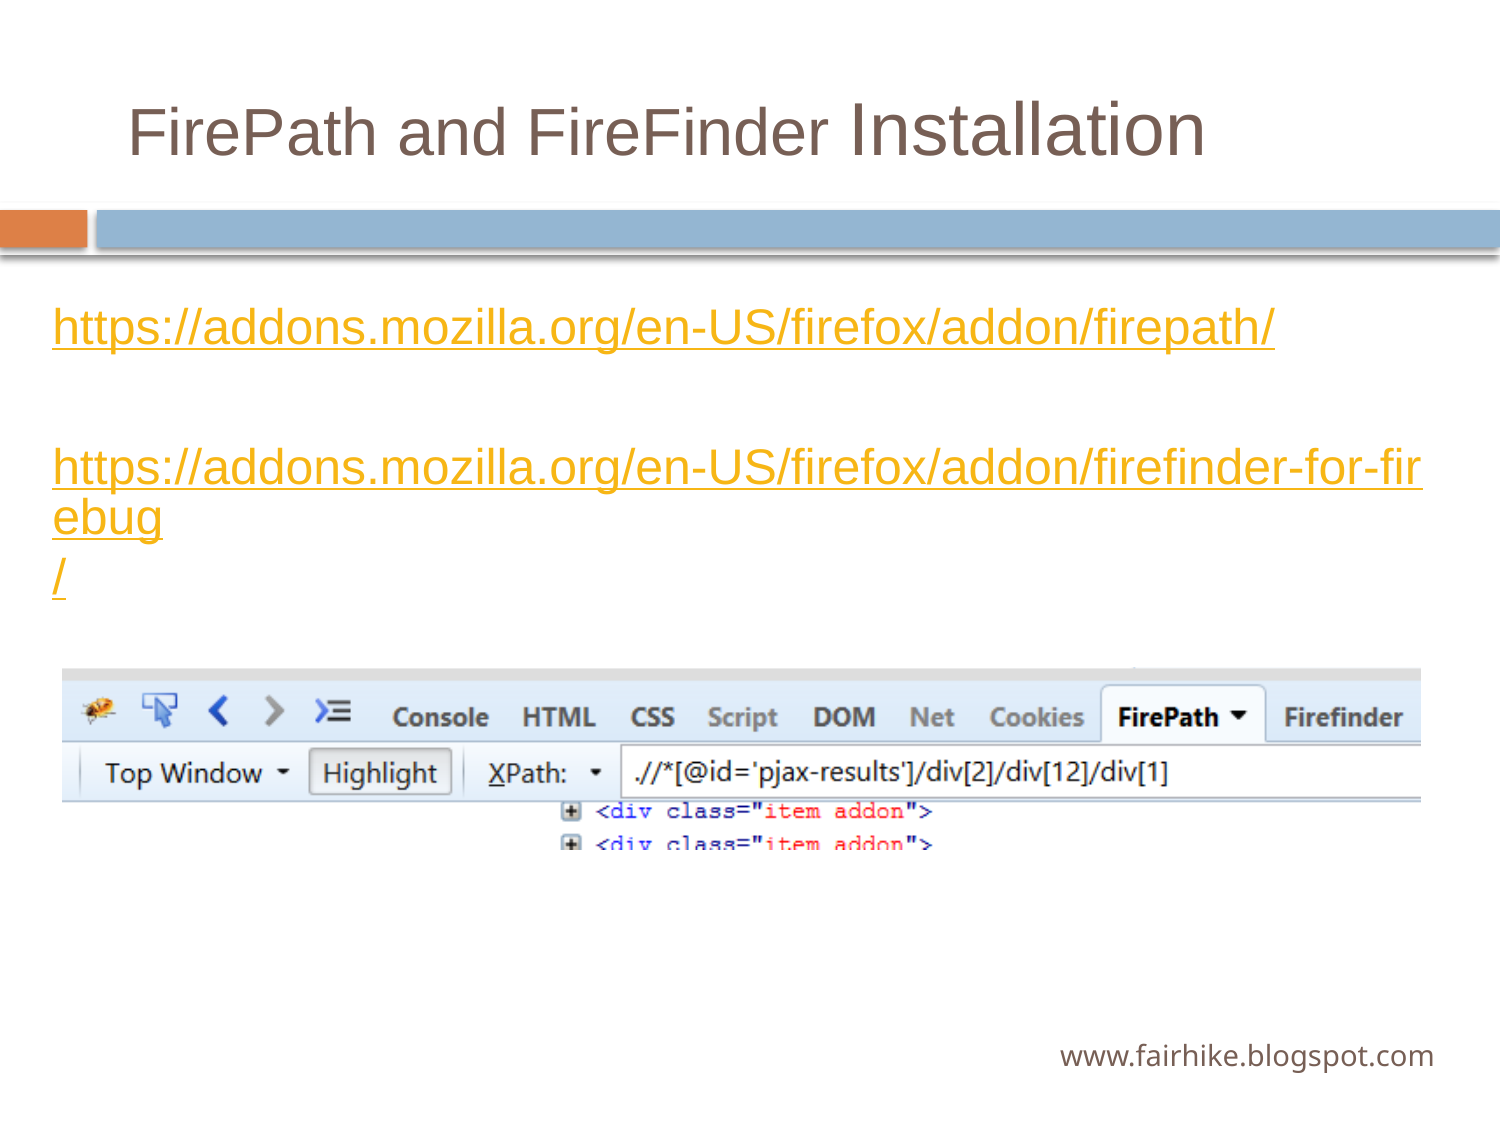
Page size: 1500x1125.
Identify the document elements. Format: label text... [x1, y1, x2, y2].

footer www.fairhike.blogspot.com [99, 1024, 1450, 1085]
text_box https://addons.mozilla.org/en-US/firefox/addon/firepath/ https://addons.mozilla.org/en-US/firefox/addon/firefinder-for-firebug/ [37, 287, 1450, 563]
picture [62, 667, 1422, 851]
title FirePath and FireFinder Installation [112, 62, 1388, 188]
